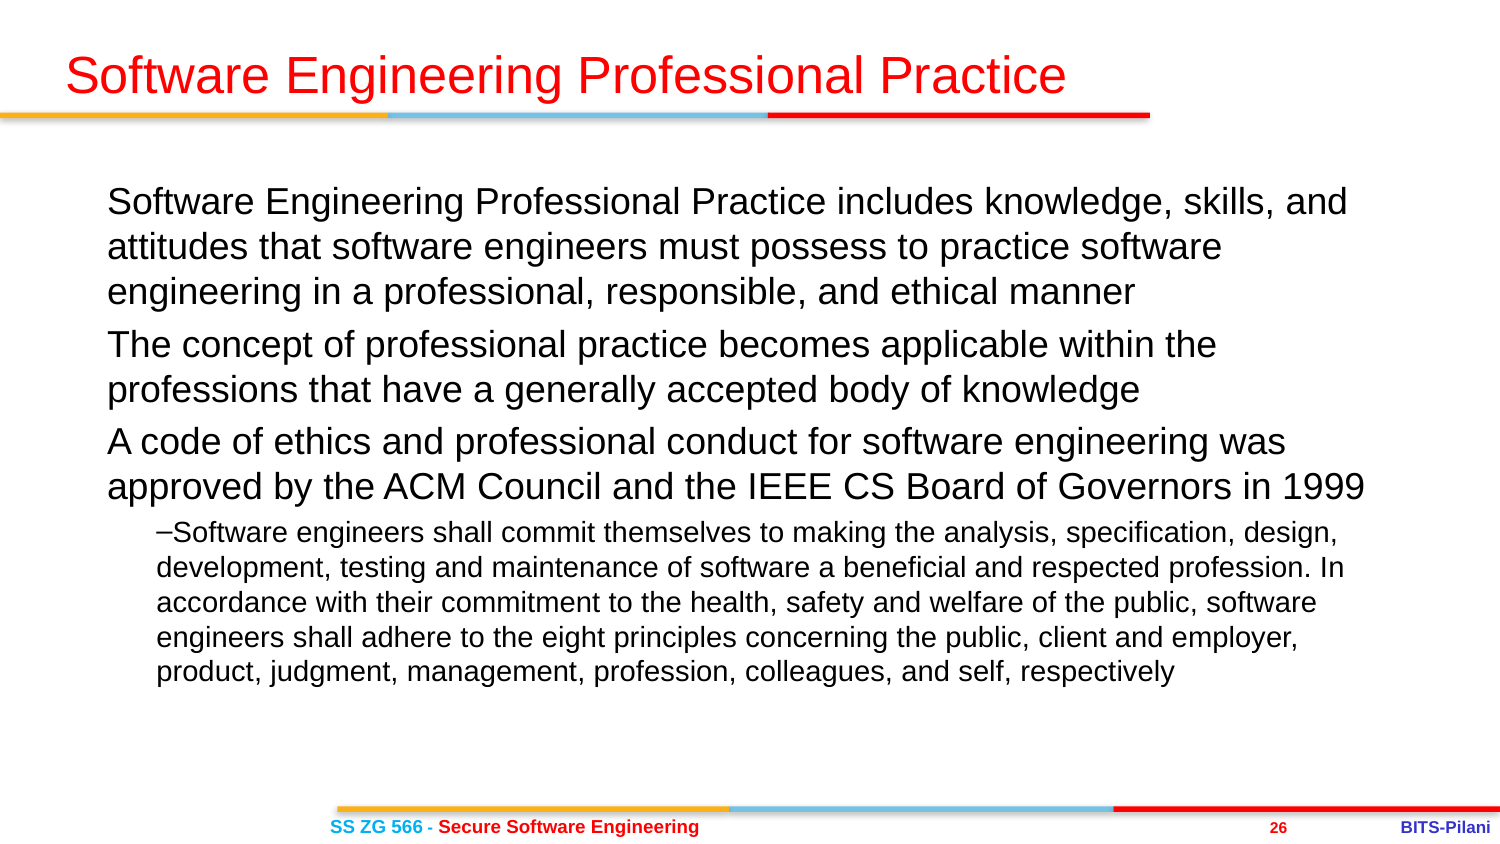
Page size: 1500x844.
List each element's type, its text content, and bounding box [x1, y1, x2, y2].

list Software Engineering Professional Practice [50, 18, 1088, 138]
list Software Engineering Professional Practice includes knowledge, skills, and attitudes that software engineers must possess to practice software engineering in a professional, responsible, and ethical manner The concept of professional practice becomes applicable within the professions that have a generally accepted body of knowledge A code of ethics and professional conduct for software engineering was approved by the ACM Council and the IEEE CS Board of Governors in 1999 Software engineers shall commit themselves to making the analysis, specification, design, development, testing and maintenance of software a beneficial and respected profession. In accordance with their commitment to the health, safety and welfare of the public, software engineers shall adhere to the eight principles concerning the public, client and employer, product, judgment, management, profession, colleagues, and self, respectively [50, 169, 1400, 727]
